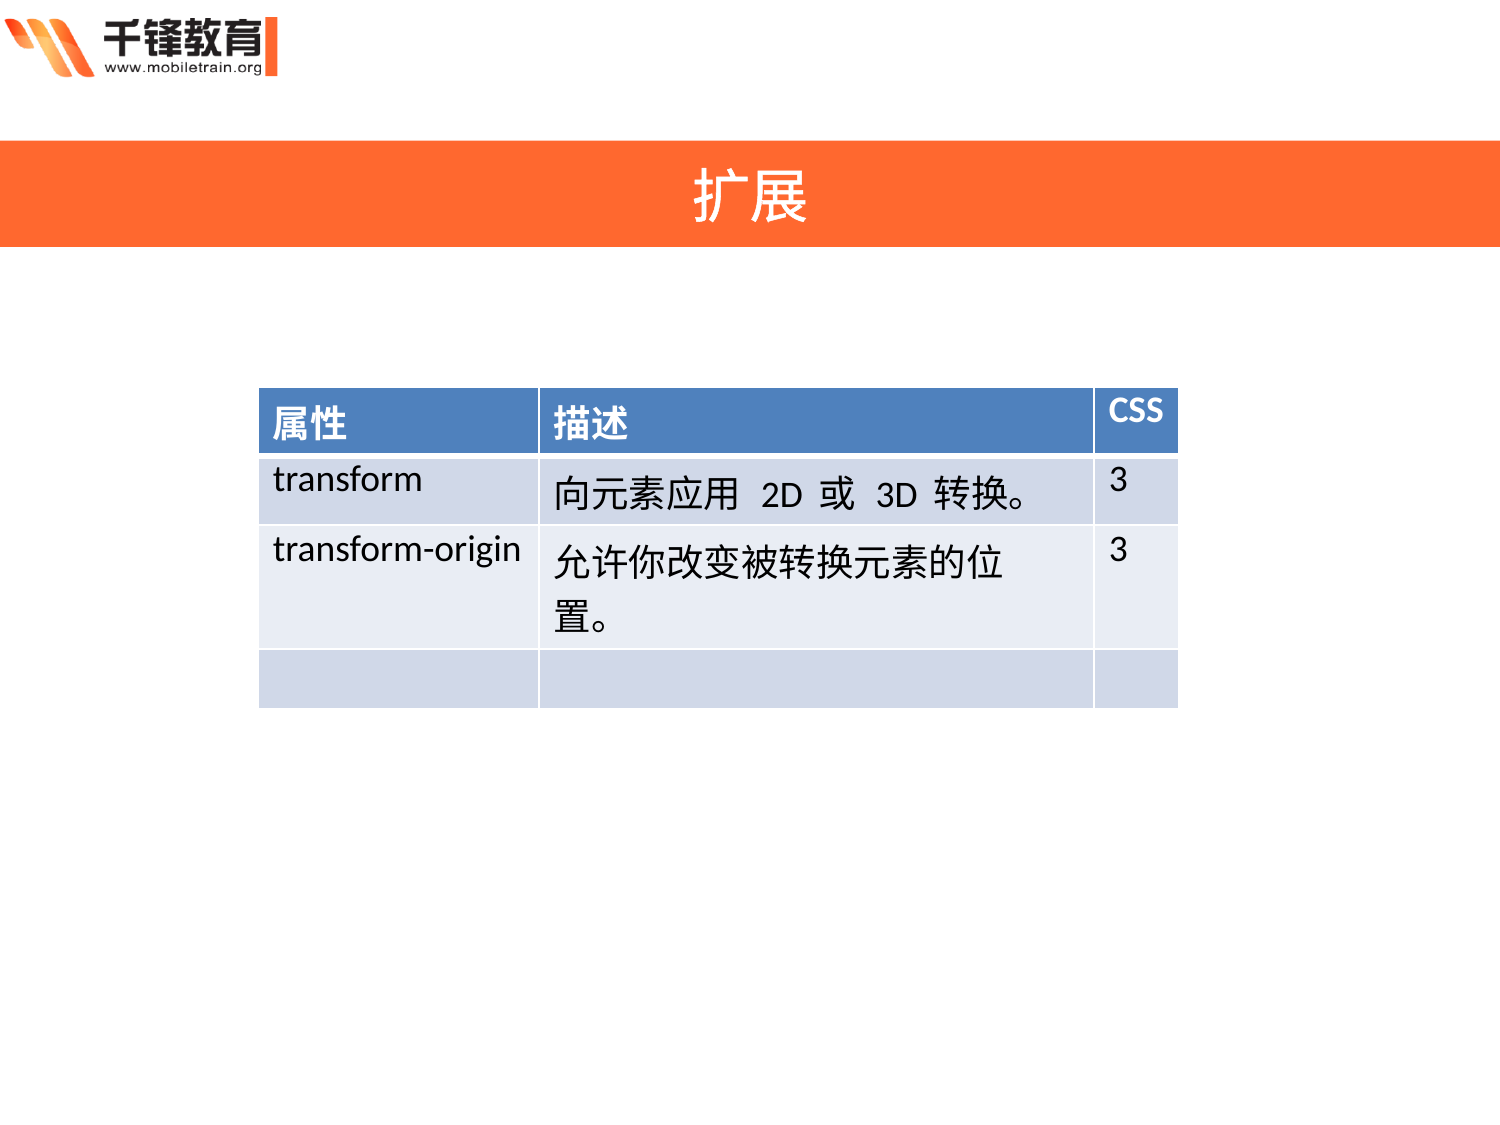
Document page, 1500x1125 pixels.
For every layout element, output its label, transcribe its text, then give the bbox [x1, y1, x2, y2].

table_cell [540, 650, 1093, 708]
table_cell transform-origin [259, 526, 538, 648]
picture [3, 18, 261, 79]
table_header CSS [1095, 388, 1178, 453]
table_cell [259, 650, 538, 708]
table_header 描述 [540, 388, 1093, 453]
table_cell 3 [1095, 459, 1178, 524]
table_cell 允许你改变被转换元素的位置。 [540, 526, 1093, 648]
table_cell transform [259, 459, 538, 524]
text_box 扩展 [0, 140, 1500, 247]
text_box [74, 312, 1425, 1055]
table_cell 3 [1095, 526, 1178, 648]
table_cell [1095, 650, 1178, 708]
table_cell 向元素应用 2D 或 3D 转换。 [540, 459, 1093, 524]
table_header 属性 [259, 388, 538, 453]
